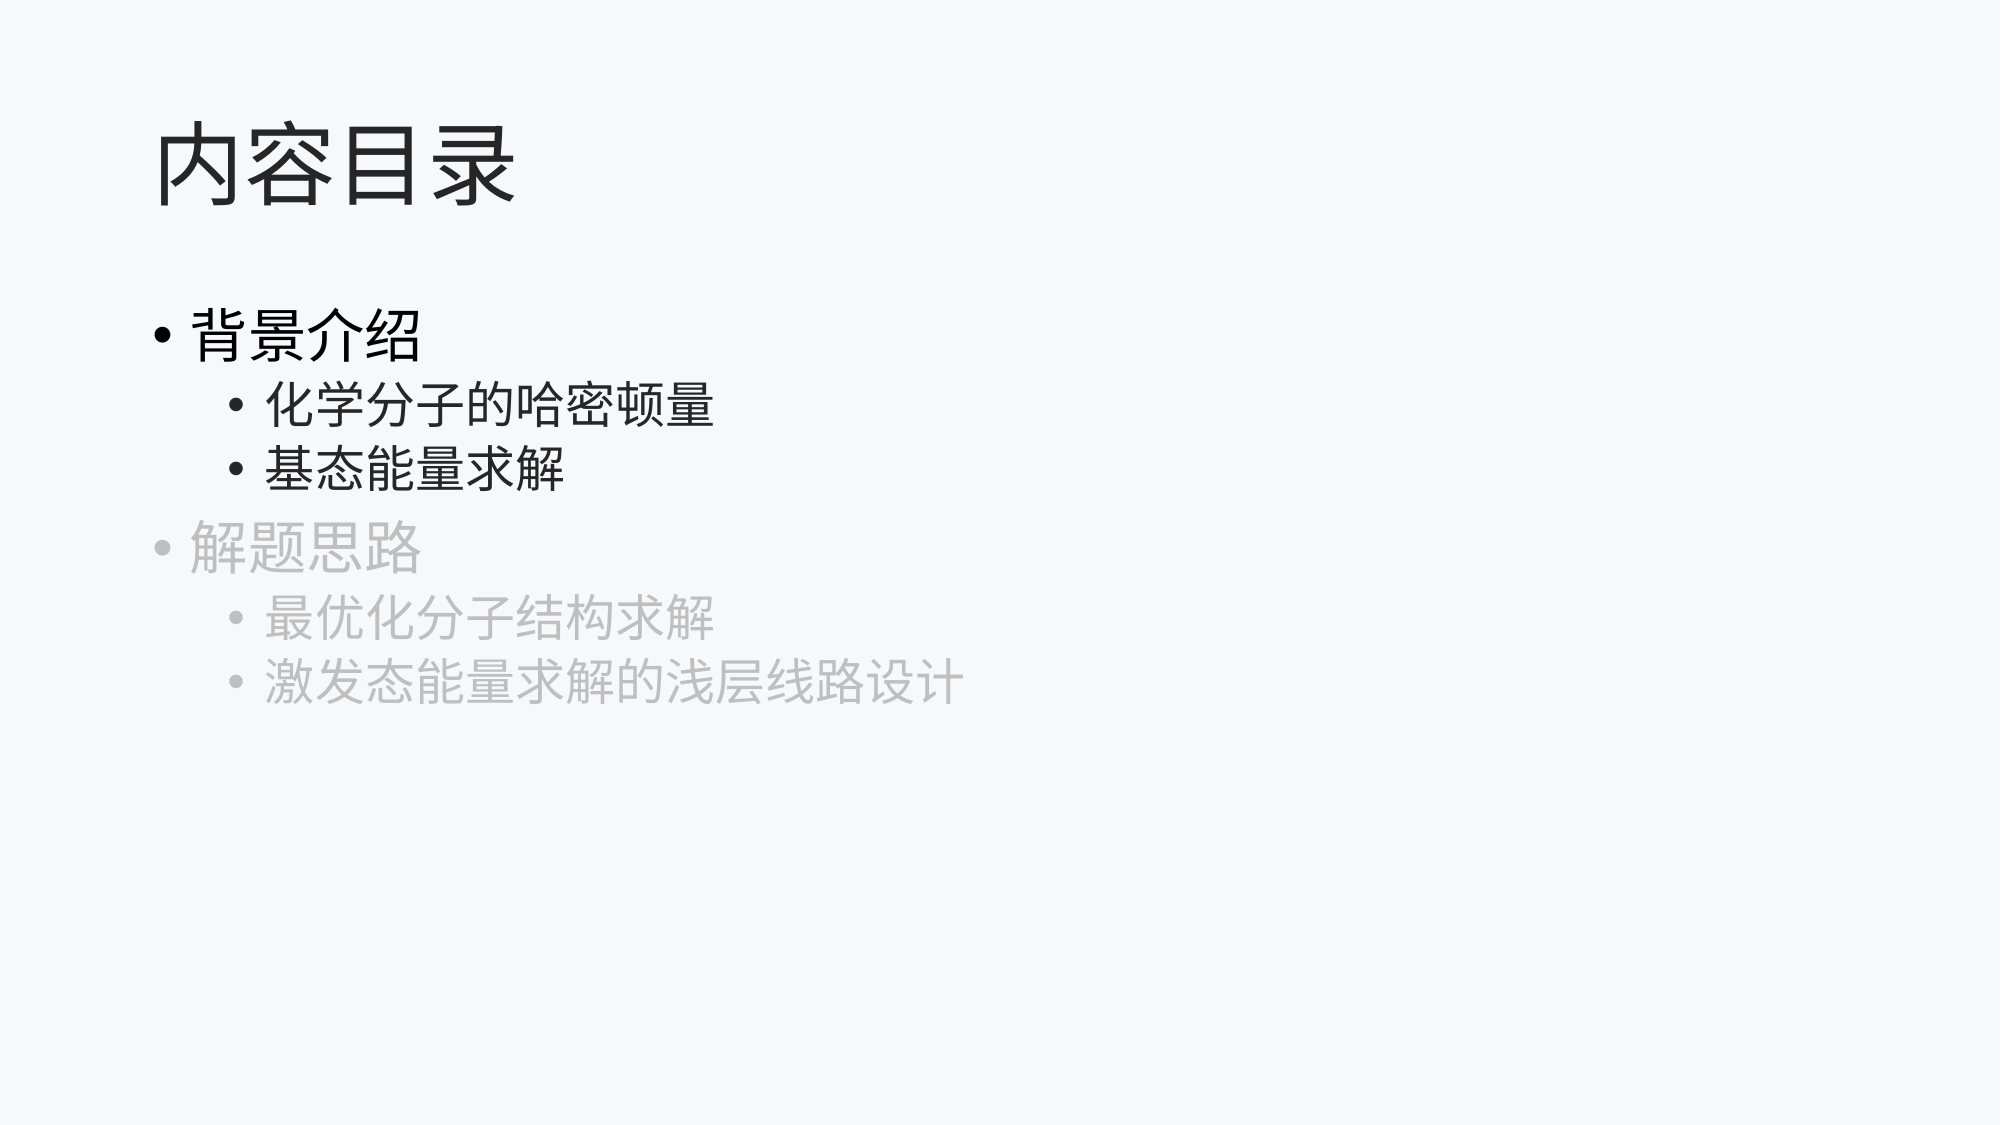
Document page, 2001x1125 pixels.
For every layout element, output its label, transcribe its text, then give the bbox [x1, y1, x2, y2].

list 背景介绍 化学分子的哈密顿量 基态能量求解 解题思路 最优化分子结构求解 激发态能量求解的浅层线路设计 [137, 299, 1863, 1014]
title 内容目录 [137, 59, 1863, 278]
